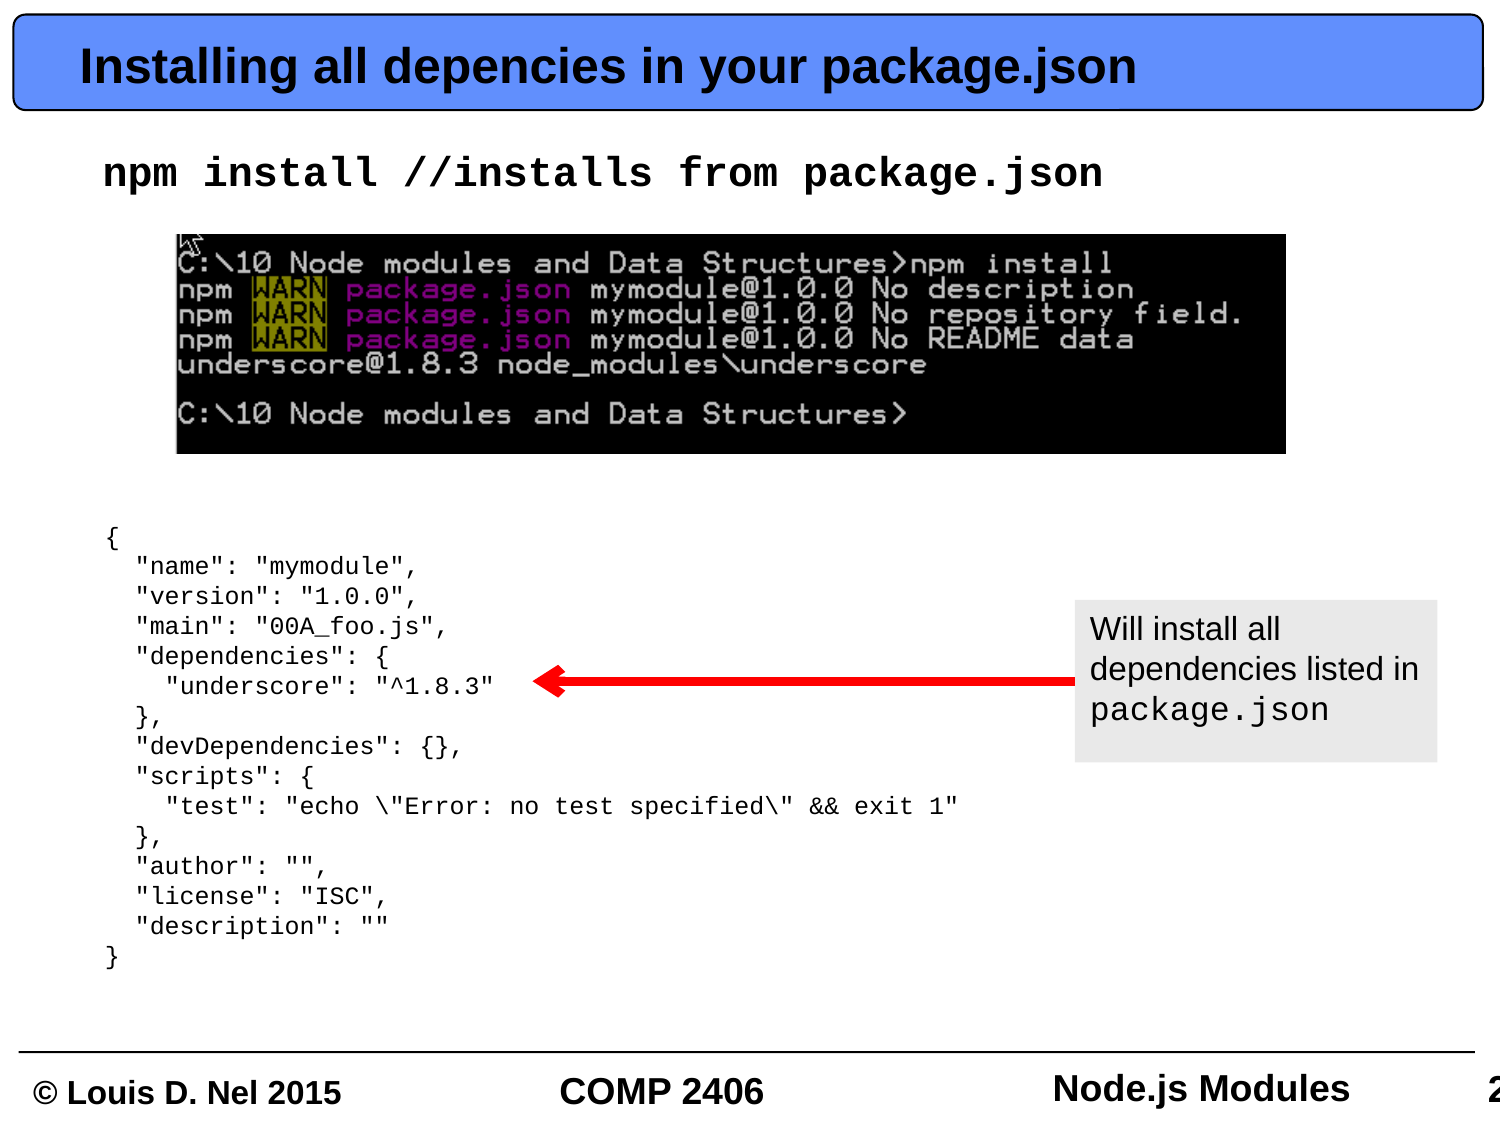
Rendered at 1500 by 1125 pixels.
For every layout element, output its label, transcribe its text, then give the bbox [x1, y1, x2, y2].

picture [174, 234, 1286, 454]
text_box npm install //installs from package.json [87, 137, 1463, 253]
text_box Will install all dependencies listed in package.json [1074, 599, 1438, 763]
title Installing all depencies in your package.json [69, 37, 1158, 99]
text_box { "name": "mymodule", "version": "1.0.0", "main": "00A_foo.js", "dependencies": { "underscore": "^1.8.3" }, "devDependencies": {}, "scripts": { "test": "echo \"Error: no test specified\" && exit 1" }, "author": "", "license": "ISC", "description": "" } [90, 512, 975, 1007]
